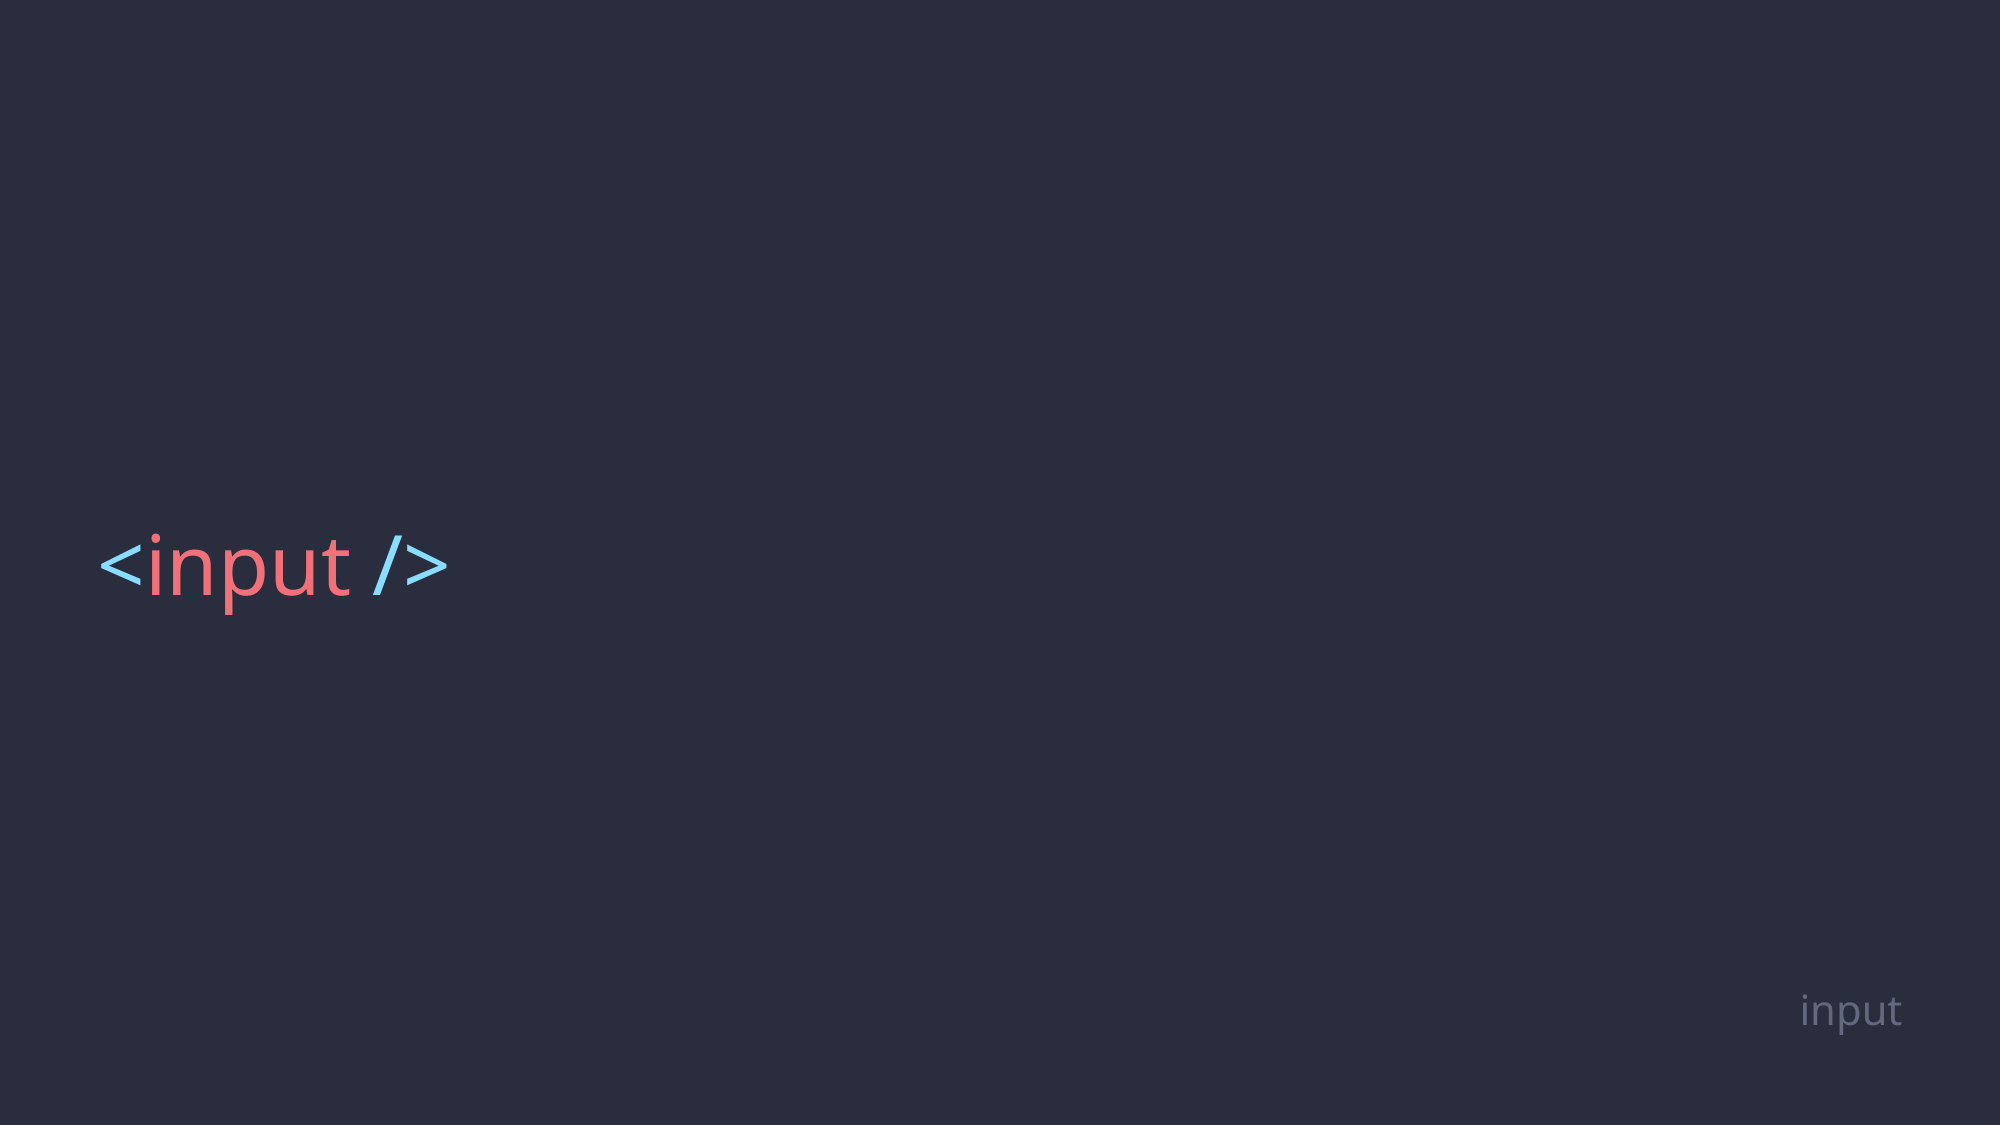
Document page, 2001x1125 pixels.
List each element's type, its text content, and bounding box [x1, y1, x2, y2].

text_box input [97, 975, 1903, 1041]
text_box <input /> [97, 504, 1699, 620]
